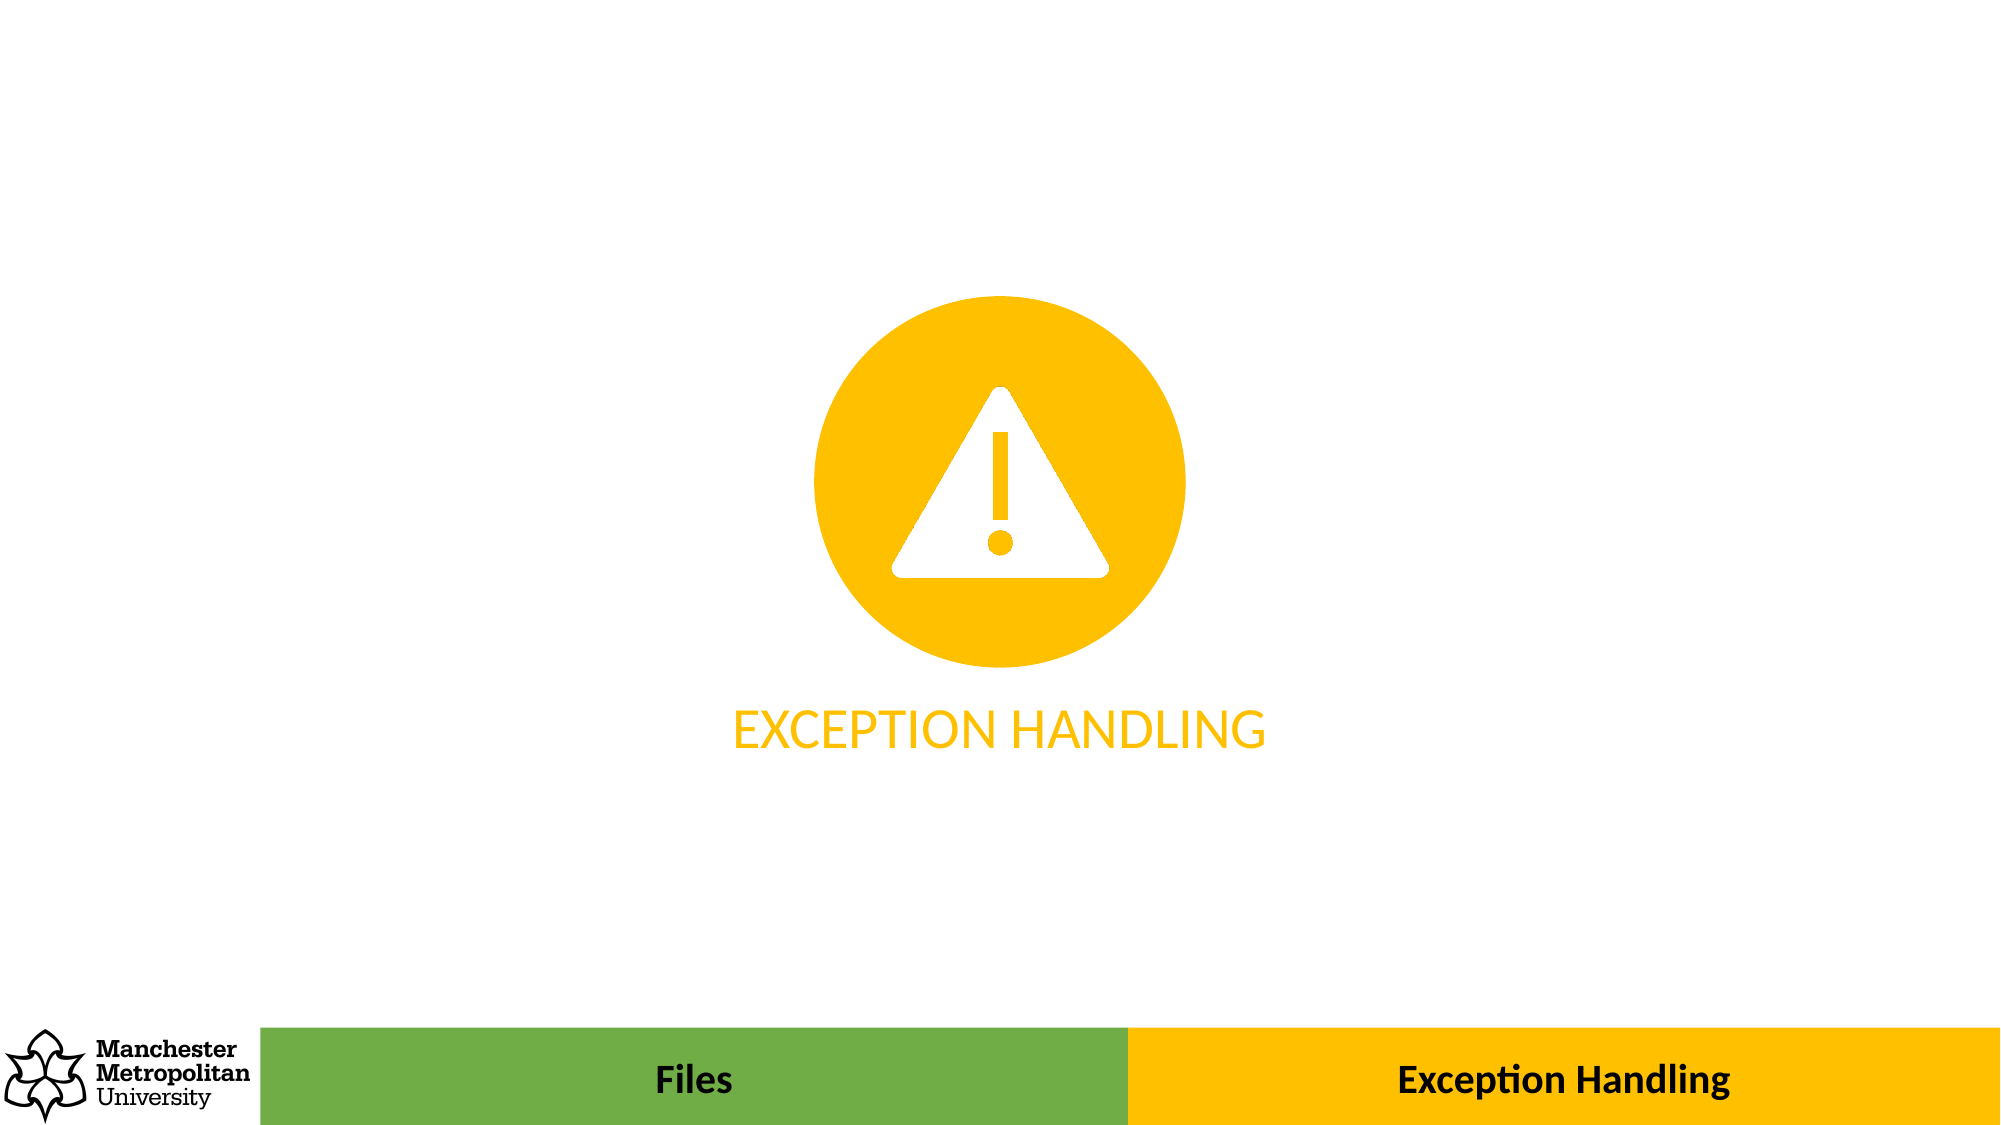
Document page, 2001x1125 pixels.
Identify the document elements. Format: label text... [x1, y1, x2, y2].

text_box Files [259, 1027, 1127, 1125]
text_box Exception Handling [673, 698, 1327, 897]
text_box [814, 296, 1186, 668]
text_box Exception Handling [1127, 1027, 2000, 1125]
picture [879, 361, 1121, 603]
picture [4, 1029, 250, 1124]
